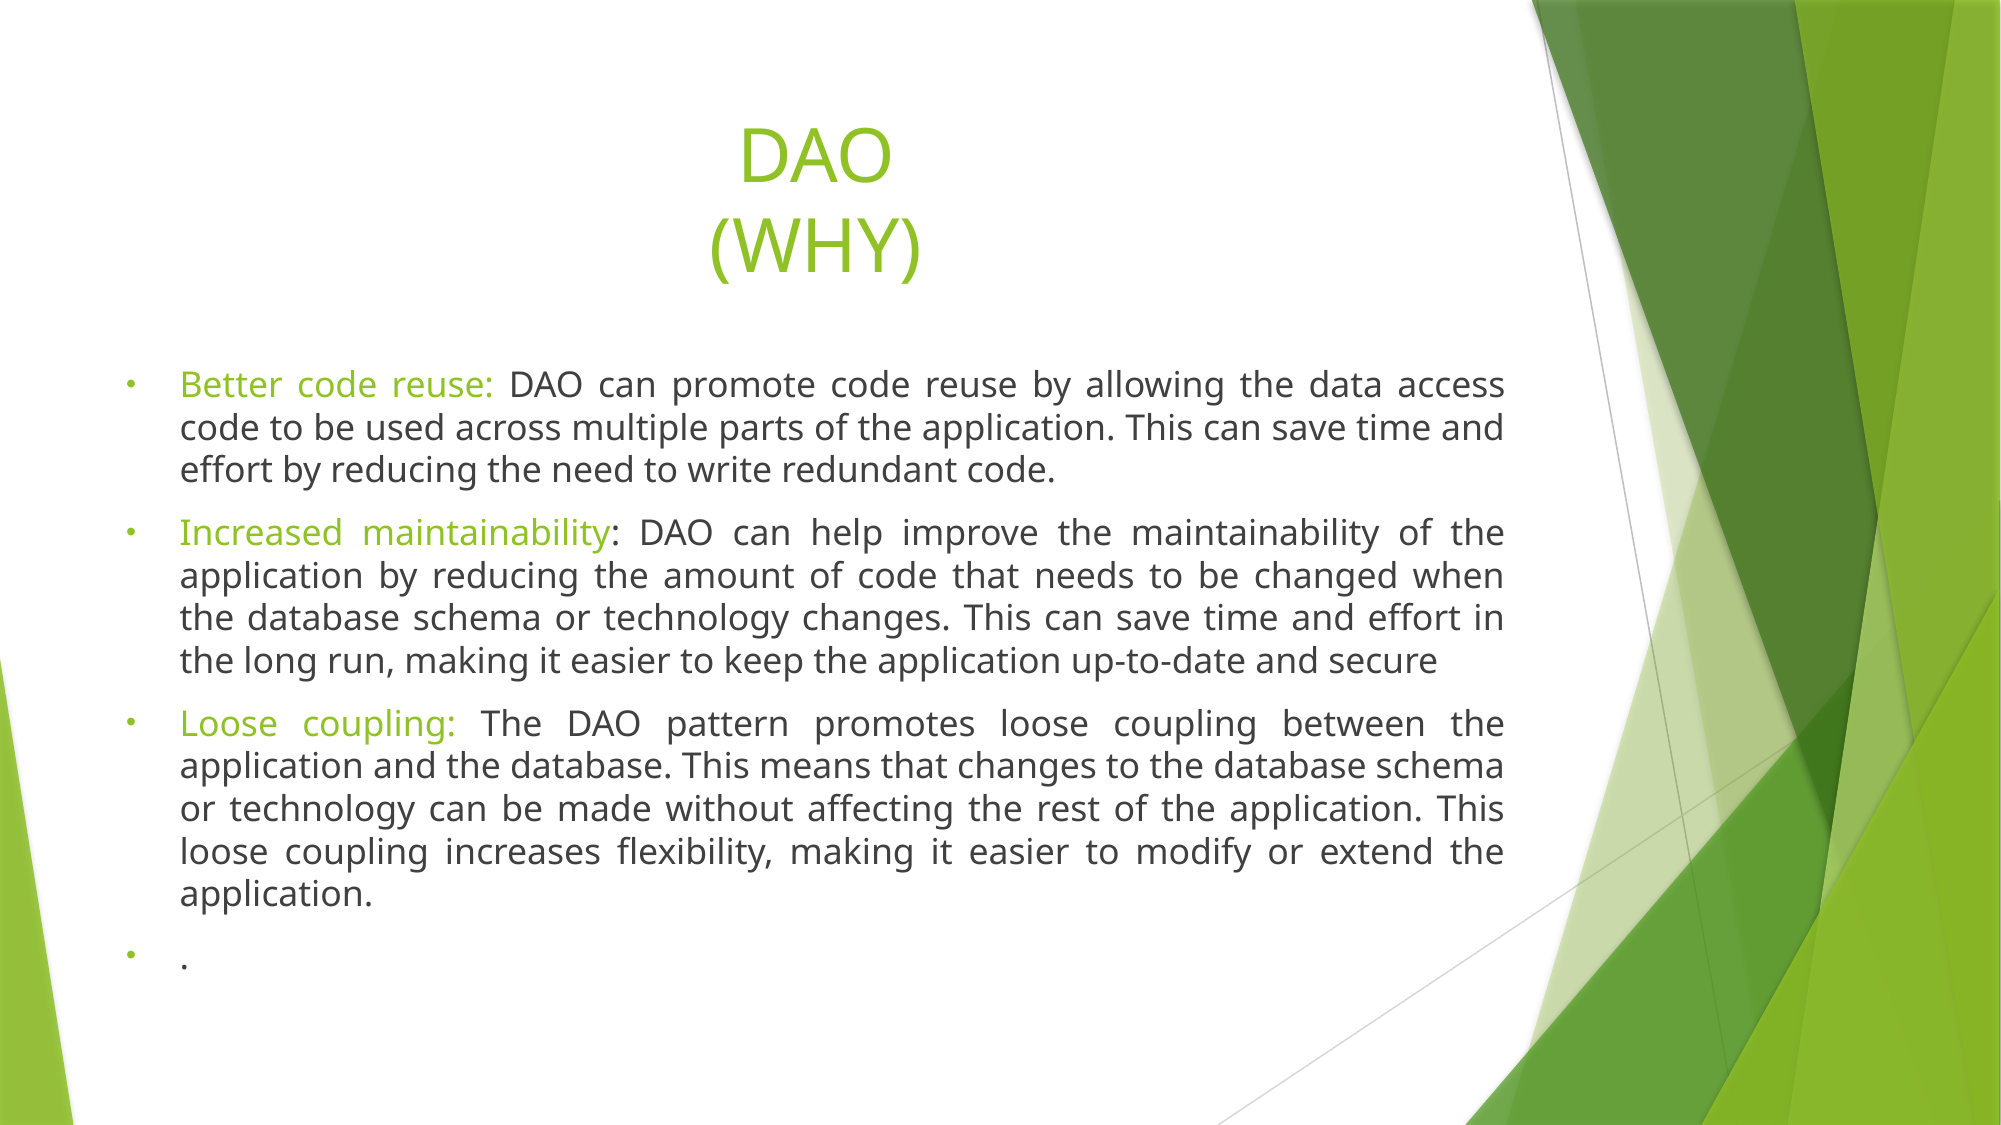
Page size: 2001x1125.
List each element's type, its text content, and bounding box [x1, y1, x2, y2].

title DAO (WHY) [111, 99, 1522, 317]
list Better code reuse: DAO can promote code reuse by allowing the data access code to be used across multiple parts of the application. This can save time and effort by reducing the need to write redundant code. Increased maintainability: DAO can help improve the maintainability of the application by reducing the amount of code that needs to be changed when the database schema or technology changes. This can save time and effort in the long run, making it easier to keep the application up-to-date and secure Loose coupling: The DAO pattern promotes loose coupling between the application and the database. This means that changes to the database schema or technology can be made without affecting the rest of the application. This loose coupling increases flexibility, making it easier to modify or extend the application. . [111, 354, 1522, 992]
